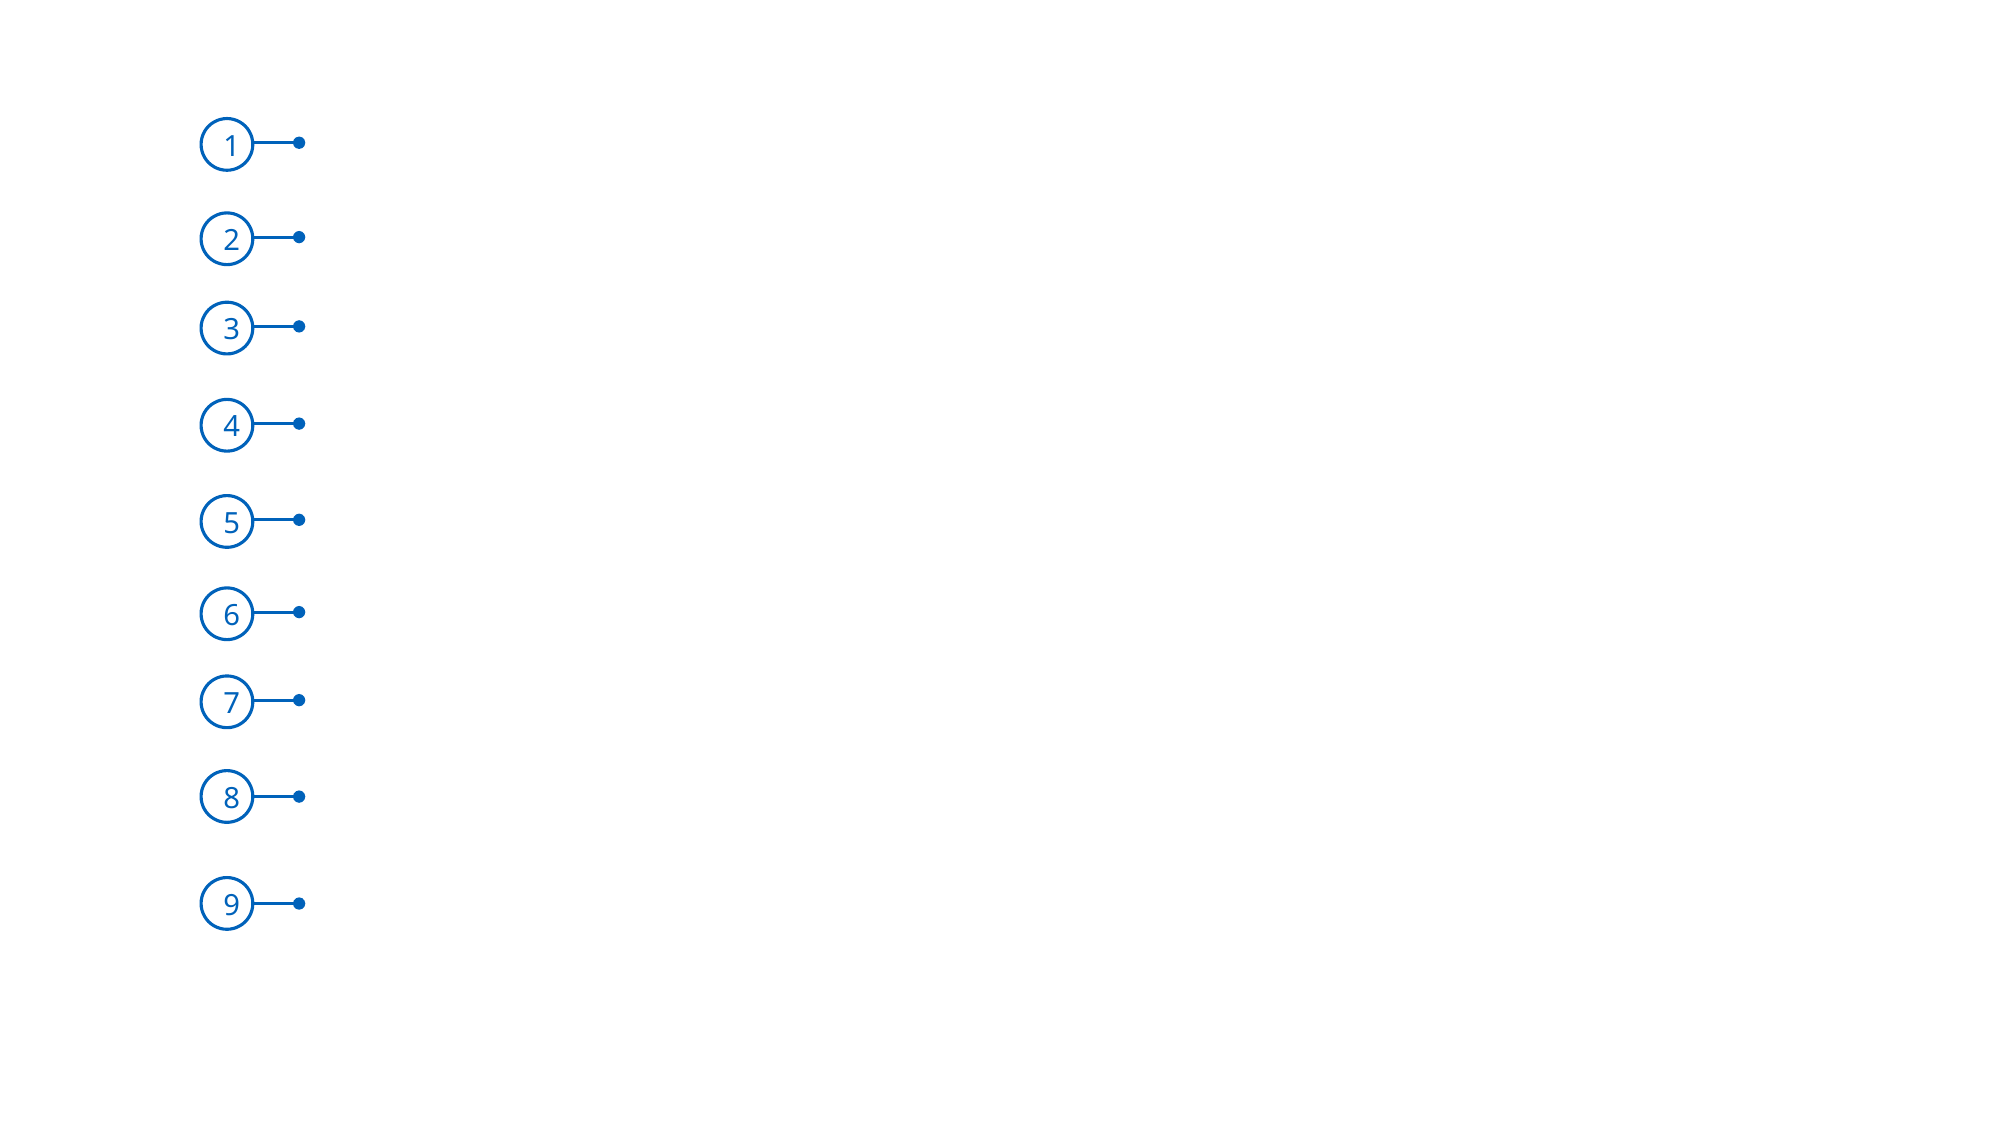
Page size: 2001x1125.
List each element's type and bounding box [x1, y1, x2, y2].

text_box [201, 675, 300, 728]
text_box [201, 302, 300, 354]
text_box [201, 399, 300, 452]
text_box [201, 118, 300, 171]
text_box [201, 770, 300, 823]
text_box [201, 587, 300, 640]
text_box [201, 495, 300, 548]
text_box [201, 877, 300, 930]
text_box [201, 212, 300, 265]
